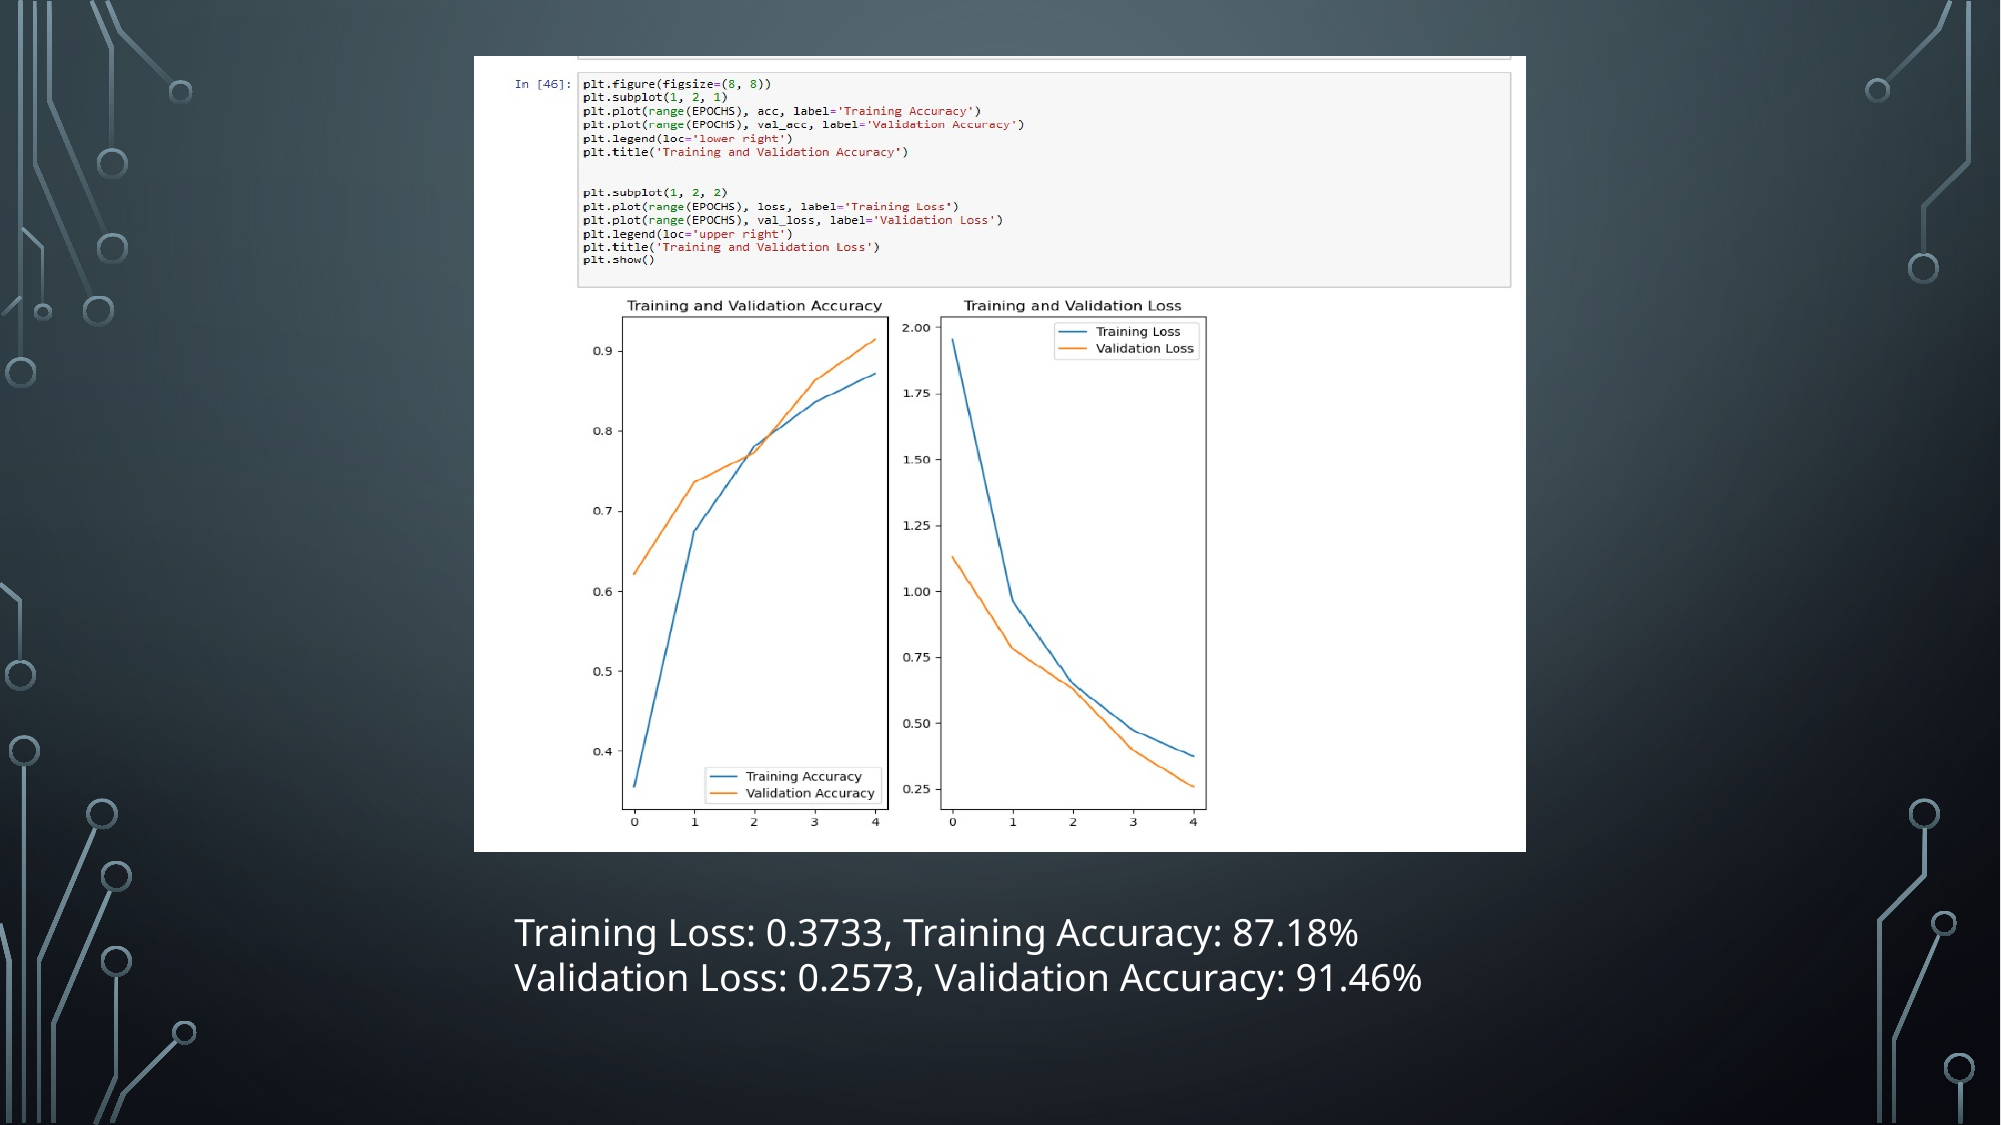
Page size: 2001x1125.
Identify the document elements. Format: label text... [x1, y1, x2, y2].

text_box Training Loss: 0.3733, Training Accuracy: 87.18% Validation Loss: 0.2573, Validation Accuracy: 91.46% [499, 901, 1501, 1006]
picture [474, 56, 1526, 852]
